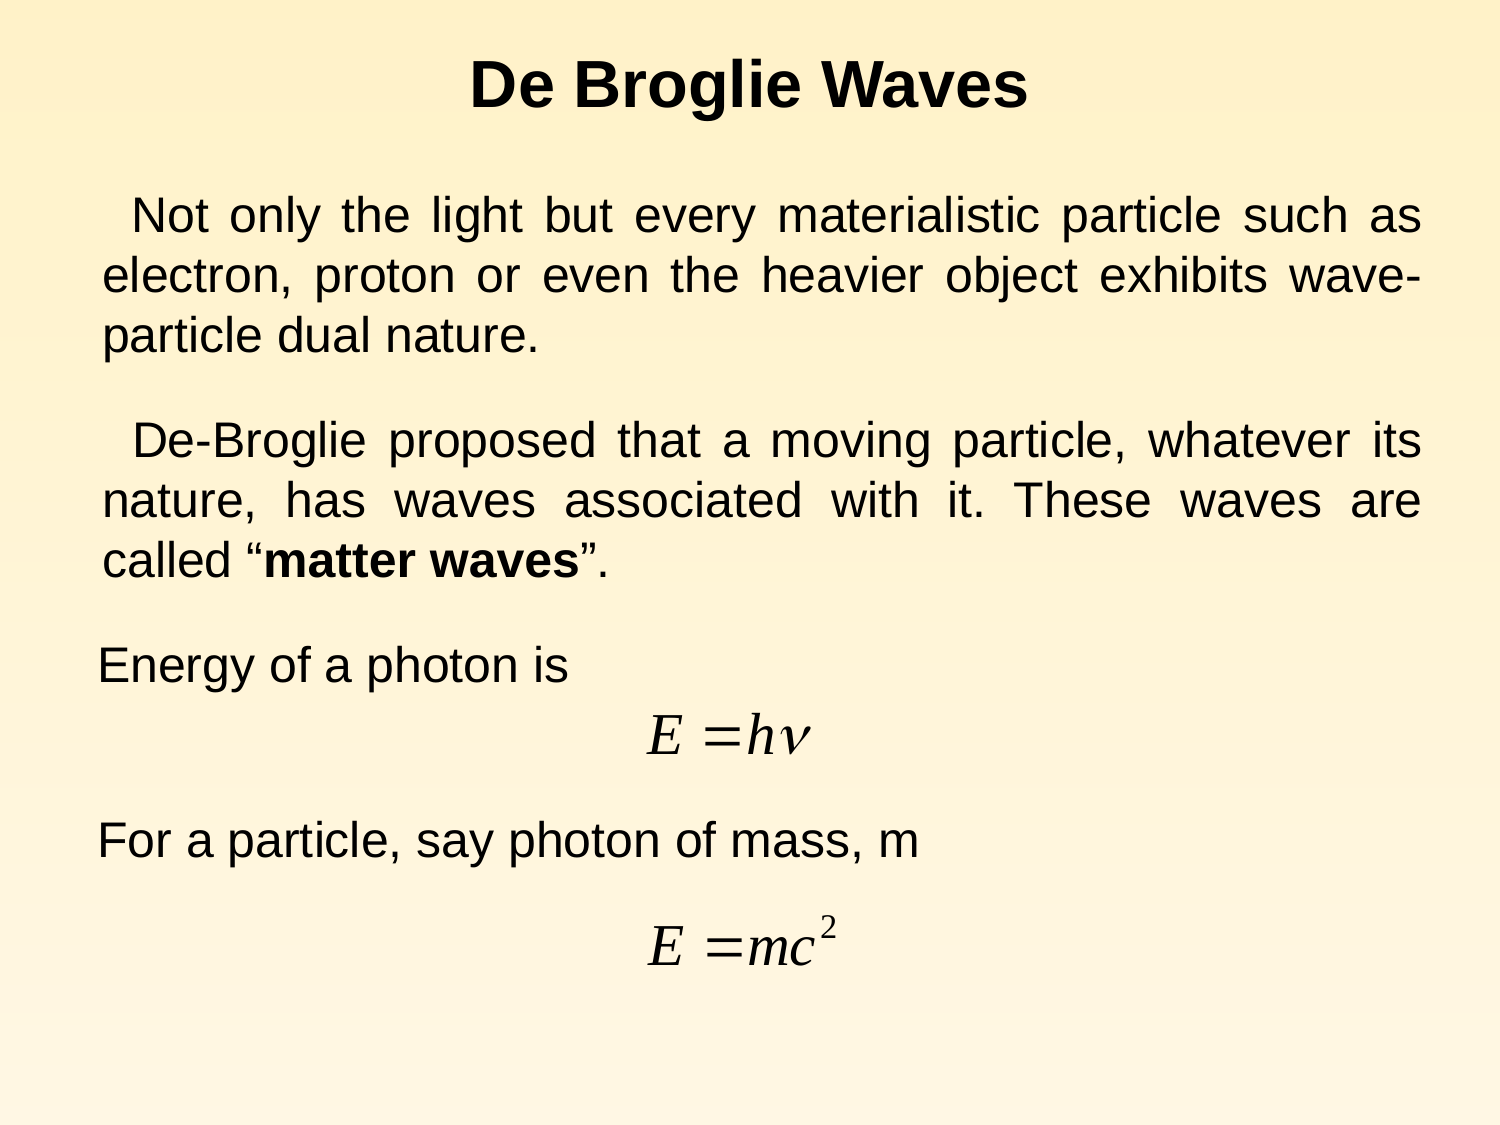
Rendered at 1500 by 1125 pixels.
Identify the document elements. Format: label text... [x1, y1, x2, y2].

text_box For a particle, say photon of mass, m [12, 799, 1438, 875]
text_box Energy of a photon is [12, 624, 1438, 700]
text_box Not only the light but every materialistic particle such as electron, proton or even the heavier object exhibits wave-particle dual nature. [12, 174, 1438, 325]
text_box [635, 699, 824, 770]
title De Broglie Waves [75, 0, 1425, 174]
text_box De-Broglie proposed that a moving particle, whatever its nature, has waves associated with it. These waves are called “matter waves”. [12, 399, 1438, 624]
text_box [637, 900, 851, 981]
